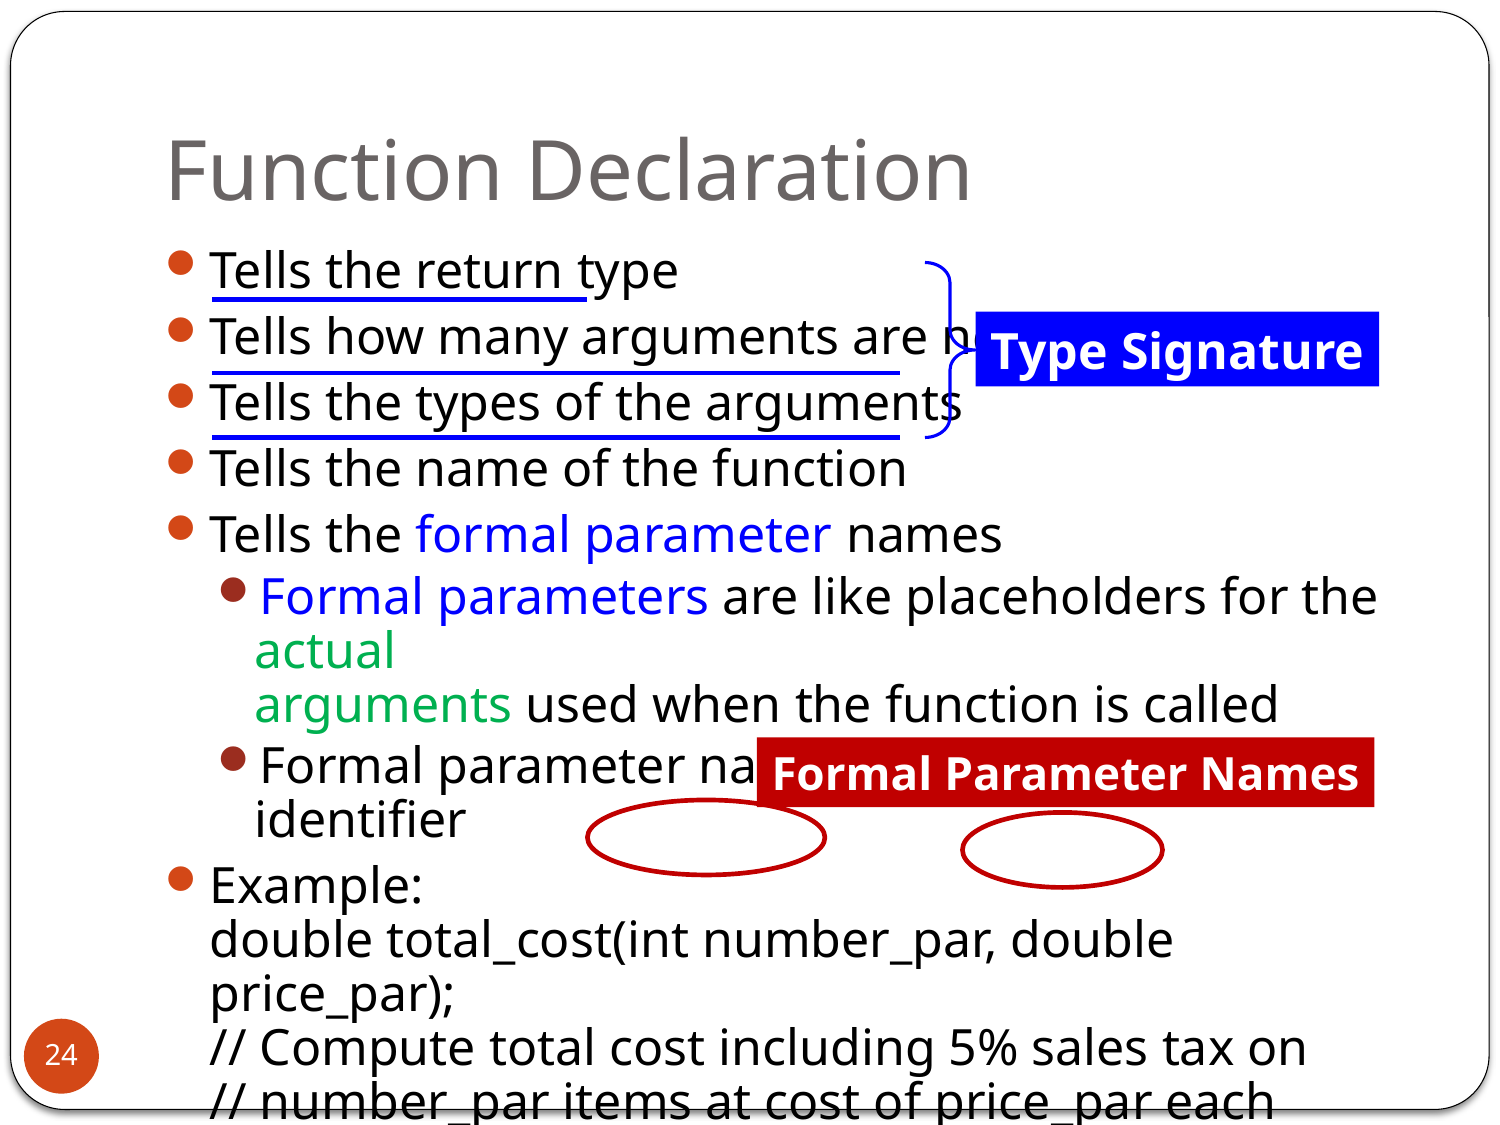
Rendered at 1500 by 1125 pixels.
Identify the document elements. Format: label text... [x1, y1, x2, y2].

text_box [924, 262, 1351, 438]
text_box Formal Parameter Names [756, 737, 1375, 808]
title Function Declaration [150, 45, 1425, 233]
list Tells the return type Tells how many arguments are needed Tells the types of the arguments Tells the name of the function Tells the formal parameter names Formal parameters are like placeholders for the actual arguments used when the function is called Formal parameter names can be any valid identifier Example: double total_cost(int number_par, double price_par); // Compute total cost including 5% sales tax on // number_par items at cost of price_par each [150, 237, 1425, 988]
slide_number 24 [23, 1018, 99, 1094]
text_box [586, 798, 826, 876]
text_box [961, 811, 1164, 889]
